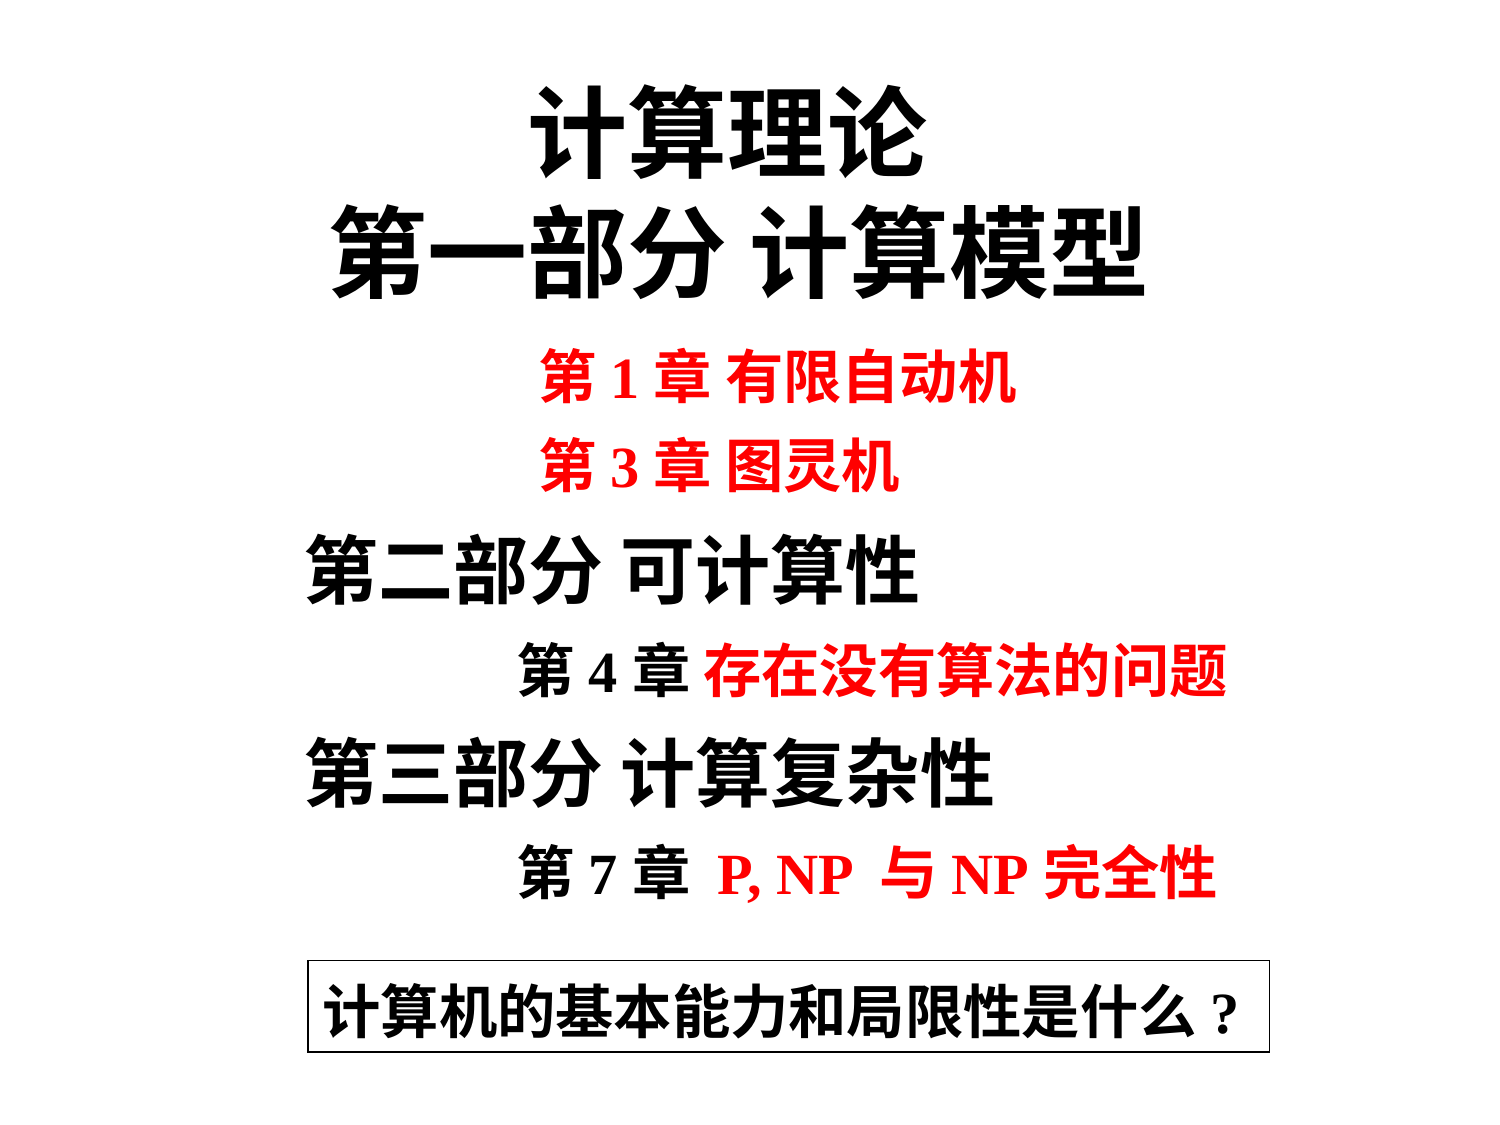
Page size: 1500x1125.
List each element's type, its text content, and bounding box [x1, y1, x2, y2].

text_box 第1章 有限自动机 第3章 图灵机 [429, 326, 1045, 506]
text_box 第二部分 可计算性 第4章 存在没有算法的问题 第三部分 计算复杂性 第7章 P, NP 与NP完全性 [289, 506, 1256, 914]
text_box 计算机的基本能力和局限性是什么? [308, 960, 1270, 1053]
title 计算理论 第一部分 计算模型 [0, 10, 1500, 370]
